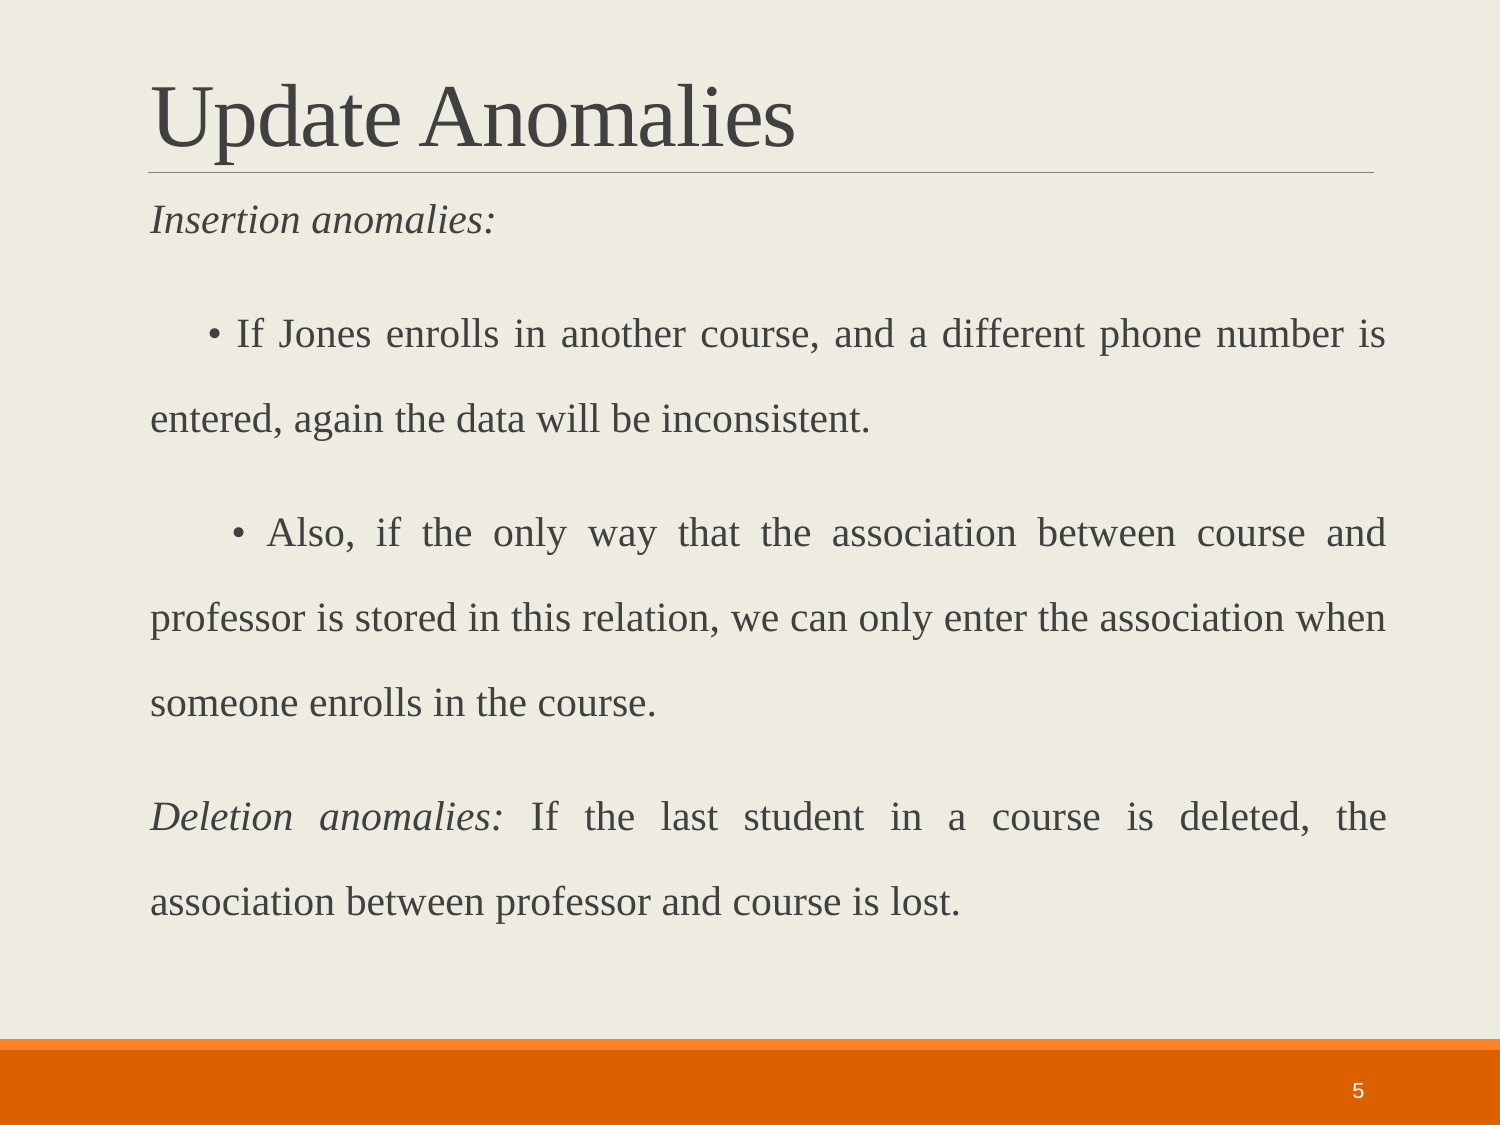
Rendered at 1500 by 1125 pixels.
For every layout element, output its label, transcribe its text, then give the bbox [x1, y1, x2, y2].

title Update Anomalies [135, 47, 1373, 173]
list Insertion anomalies: • If Jones enrolls in another course, and a different phone number is entered, again the data will be inconsistent. • Also, if the only way that the association between course and professor is stored in this relation, we can only enter the association when someone enrolls in the course. Deletion anomalies: If the last student in a course is deleted, the association between professor and course is lost. [150, 149, 1388, 946]
slide_number 5 [1218, 1059, 1380, 1120]
